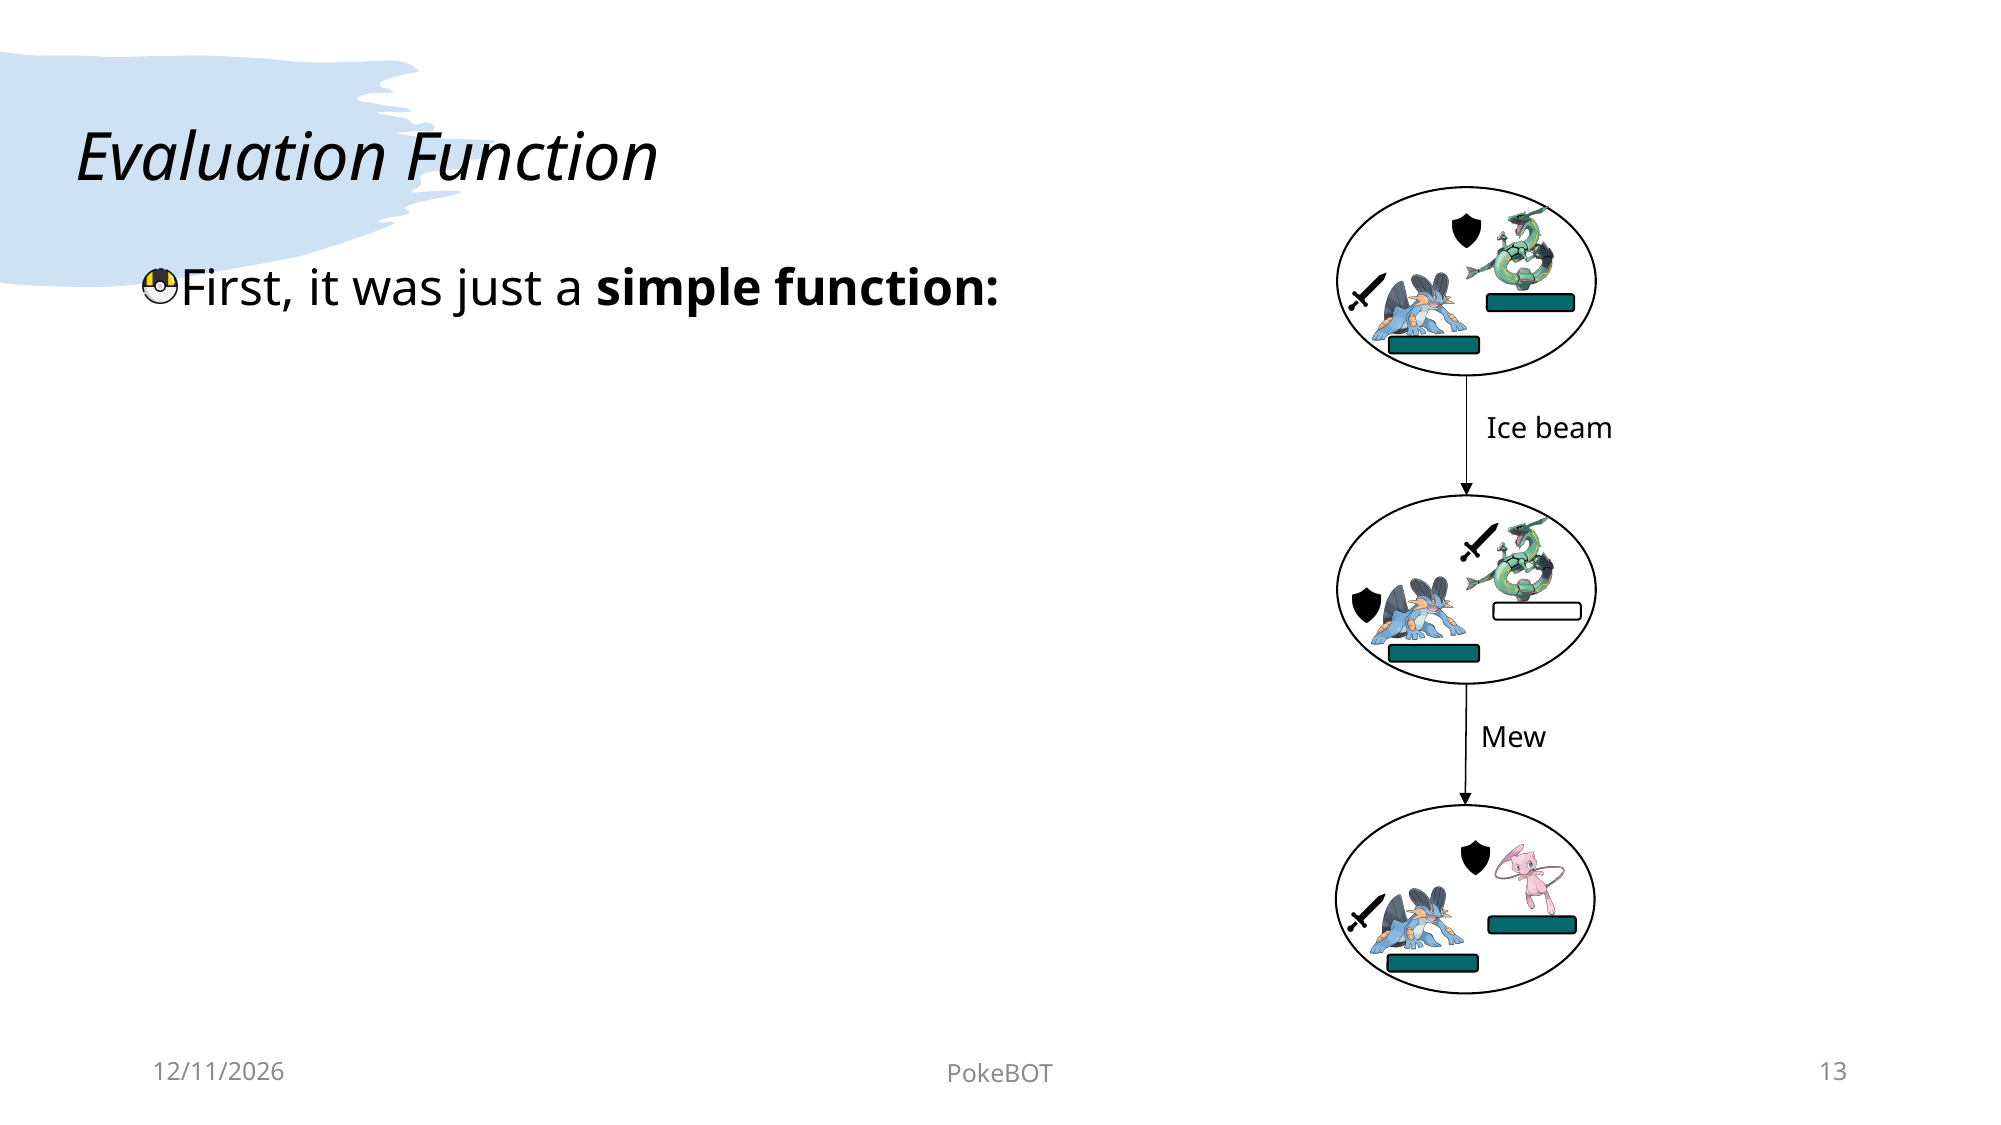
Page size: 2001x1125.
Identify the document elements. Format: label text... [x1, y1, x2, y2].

text_box Ice beam [1472, 401, 1629, 452]
text_box [1382, 210, 1597, 377]
footer PokeBOT [662, 1042, 1338, 1103]
text_box [1336, 494, 1548, 655]
title Evaluation Function [60, 102, 1786, 216]
text_box Mew [1467, 711, 1562, 761]
text_box [1487, 915, 1577, 935]
text_box [1389, 335, 1481, 355]
text_box [1336, 186, 1543, 347]
picture [1344, 837, 1565, 967]
text_box [1387, 643, 1481, 663]
text_box [1386, 953, 1479, 973]
text_box [1492, 601, 1582, 621]
picture [142, 268, 178, 304]
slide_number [137, 1042, 588, 1103]
text_box [1334, 804, 1596, 995]
text_box [1485, 293, 1576, 313]
text_box [1375, 519, 1597, 685]
slide_number 13 [1412, 1042, 1863, 1103]
picture [1345, 204, 1554, 354]
picture [1346, 515, 1554, 658]
